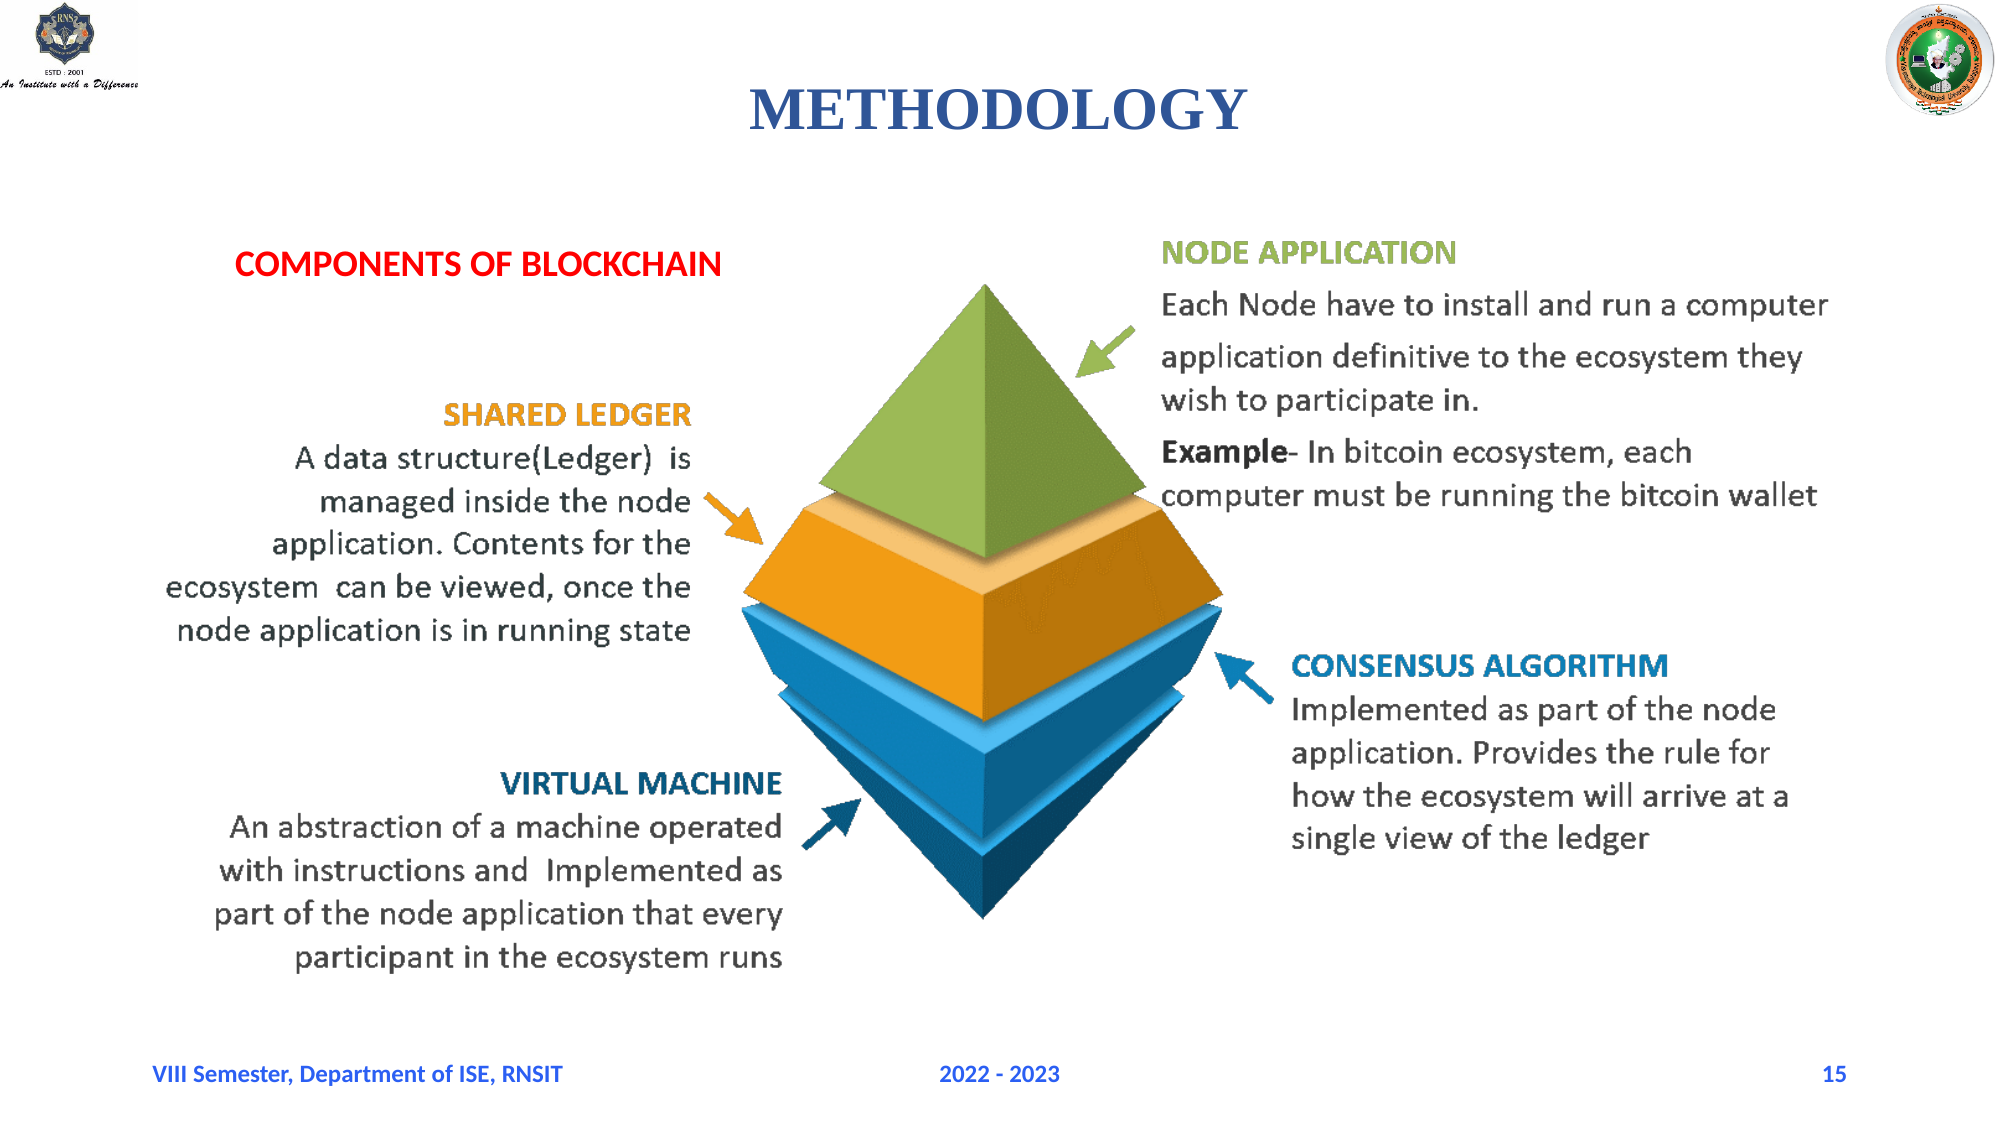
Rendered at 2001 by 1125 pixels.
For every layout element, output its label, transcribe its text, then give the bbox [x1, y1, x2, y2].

picture [0, 0, 138, 90]
slide_number VIII Semester, Department of ISE, RNSIT [137, 1042, 662, 1103]
picture [1882, 2, 1997, 117]
footer 2022 - 2023 [662, 1042, 1338, 1103]
title METHODOLOGY [137, 70, 1863, 185]
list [137, 219, 1863, 1000]
slide_number 15 [1412, 1042, 1863, 1103]
